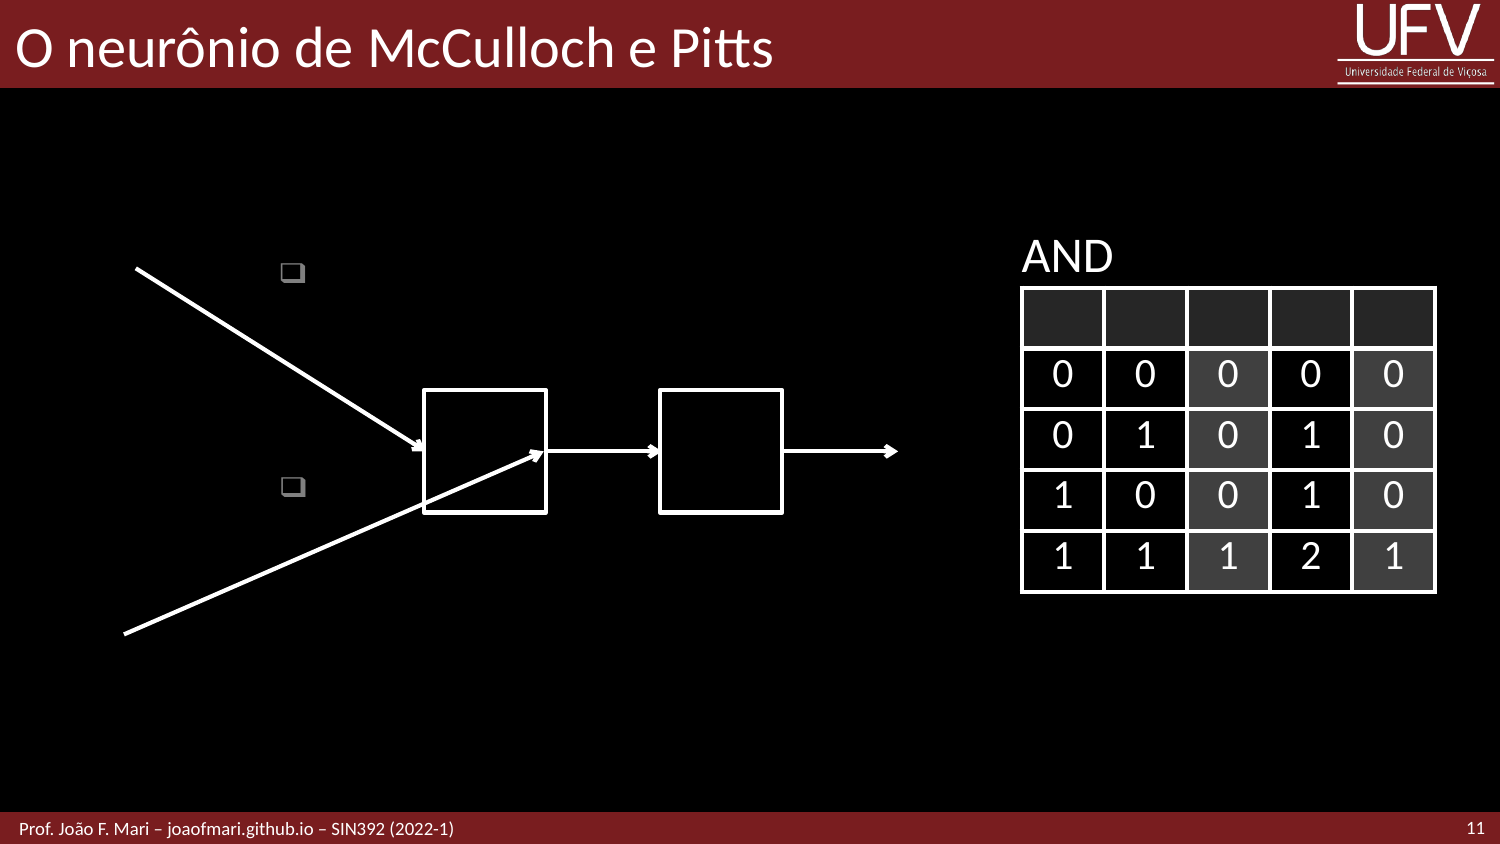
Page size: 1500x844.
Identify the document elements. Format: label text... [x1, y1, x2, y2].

slide_number 11 [1328, 811, 1500, 844]
title O neurônio de McCulloch e Pitts [0, 0, 1500, 88]
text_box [135, 268, 444, 410]
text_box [123, 492, 444, 635]
text_box AND [1020, 213, 1437, 293]
list [0, 88, 1500, 812]
footer Prof. João F. Mari – joaofmari.github.io – SIN392 (2022-1) [0, 812, 1034, 844]
